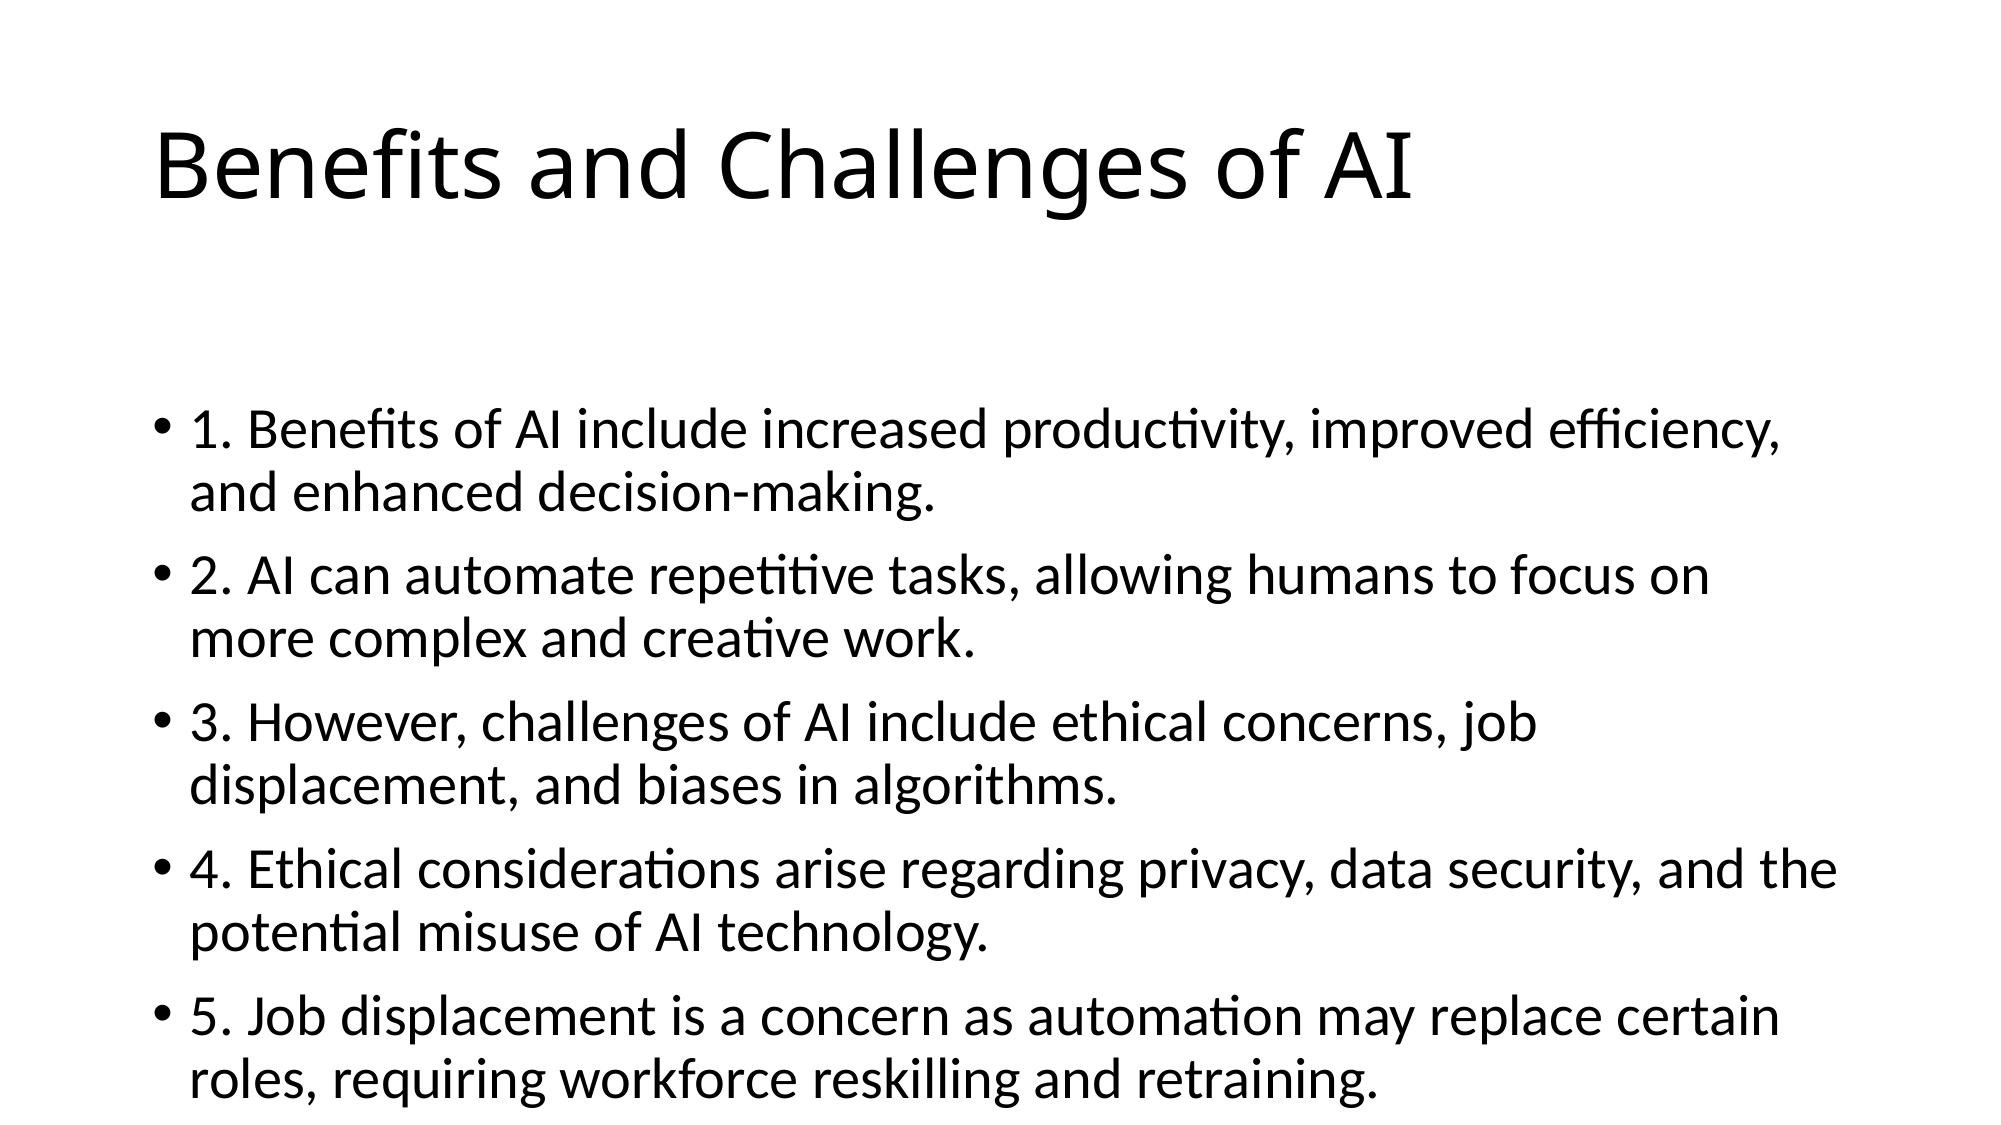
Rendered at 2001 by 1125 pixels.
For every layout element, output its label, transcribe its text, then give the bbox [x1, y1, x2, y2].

list 1. Benefits of AI include increased productivity, improved efficiency, and enhanced decision-making. 2. AI can automate repetitive tasks, allowing humans to focus on more complex and creative work. 3. However, challenges of AI include ethical concerns, job displacement, and biases in algorithms. 4. Ethical considerations arise regarding privacy, data security, and the potential misuse of AI technology. 5. Job displacement is a concern as automation may replace certain roles, requiring workforce reskilling and retraining. [137, 299, 1863, 1014]
title Benefits and Challenges of AI [137, 59, 1863, 278]
